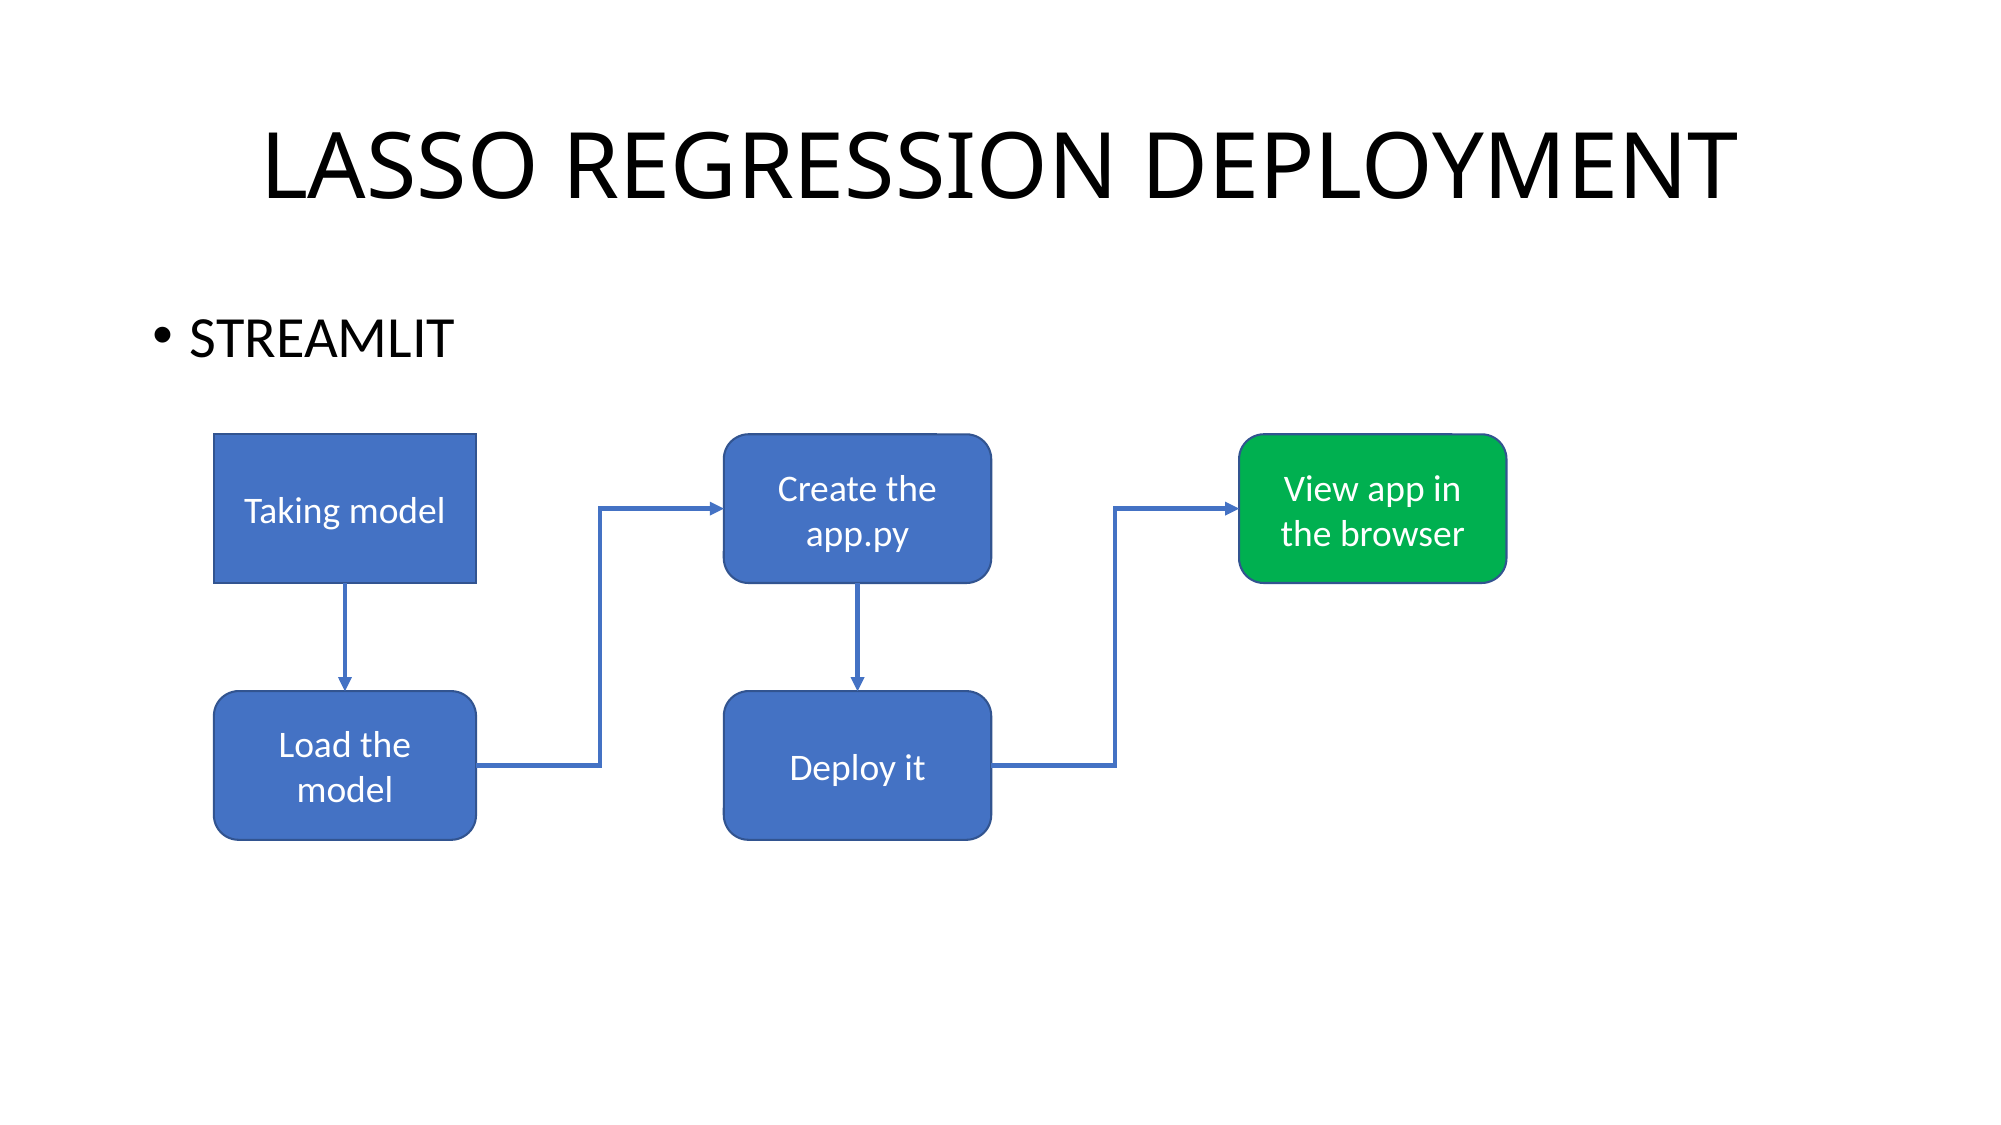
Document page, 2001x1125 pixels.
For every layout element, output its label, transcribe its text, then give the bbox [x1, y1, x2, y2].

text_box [991, 508, 1240, 766]
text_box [476, 508, 724, 766]
list STREAMLIT [137, 299, 1863, 1014]
text_box View app in the browser [1238, 433, 1508, 585]
title LASSO REGRESSION DEPLOYMENT [137, 59, 1863, 278]
text_box Deploy it [722, 690, 993, 841]
text_box Load the model [212, 690, 478, 841]
text_box Taking model [213, 433, 477, 584]
text_box Create the app.py [722, 433, 993, 585]
